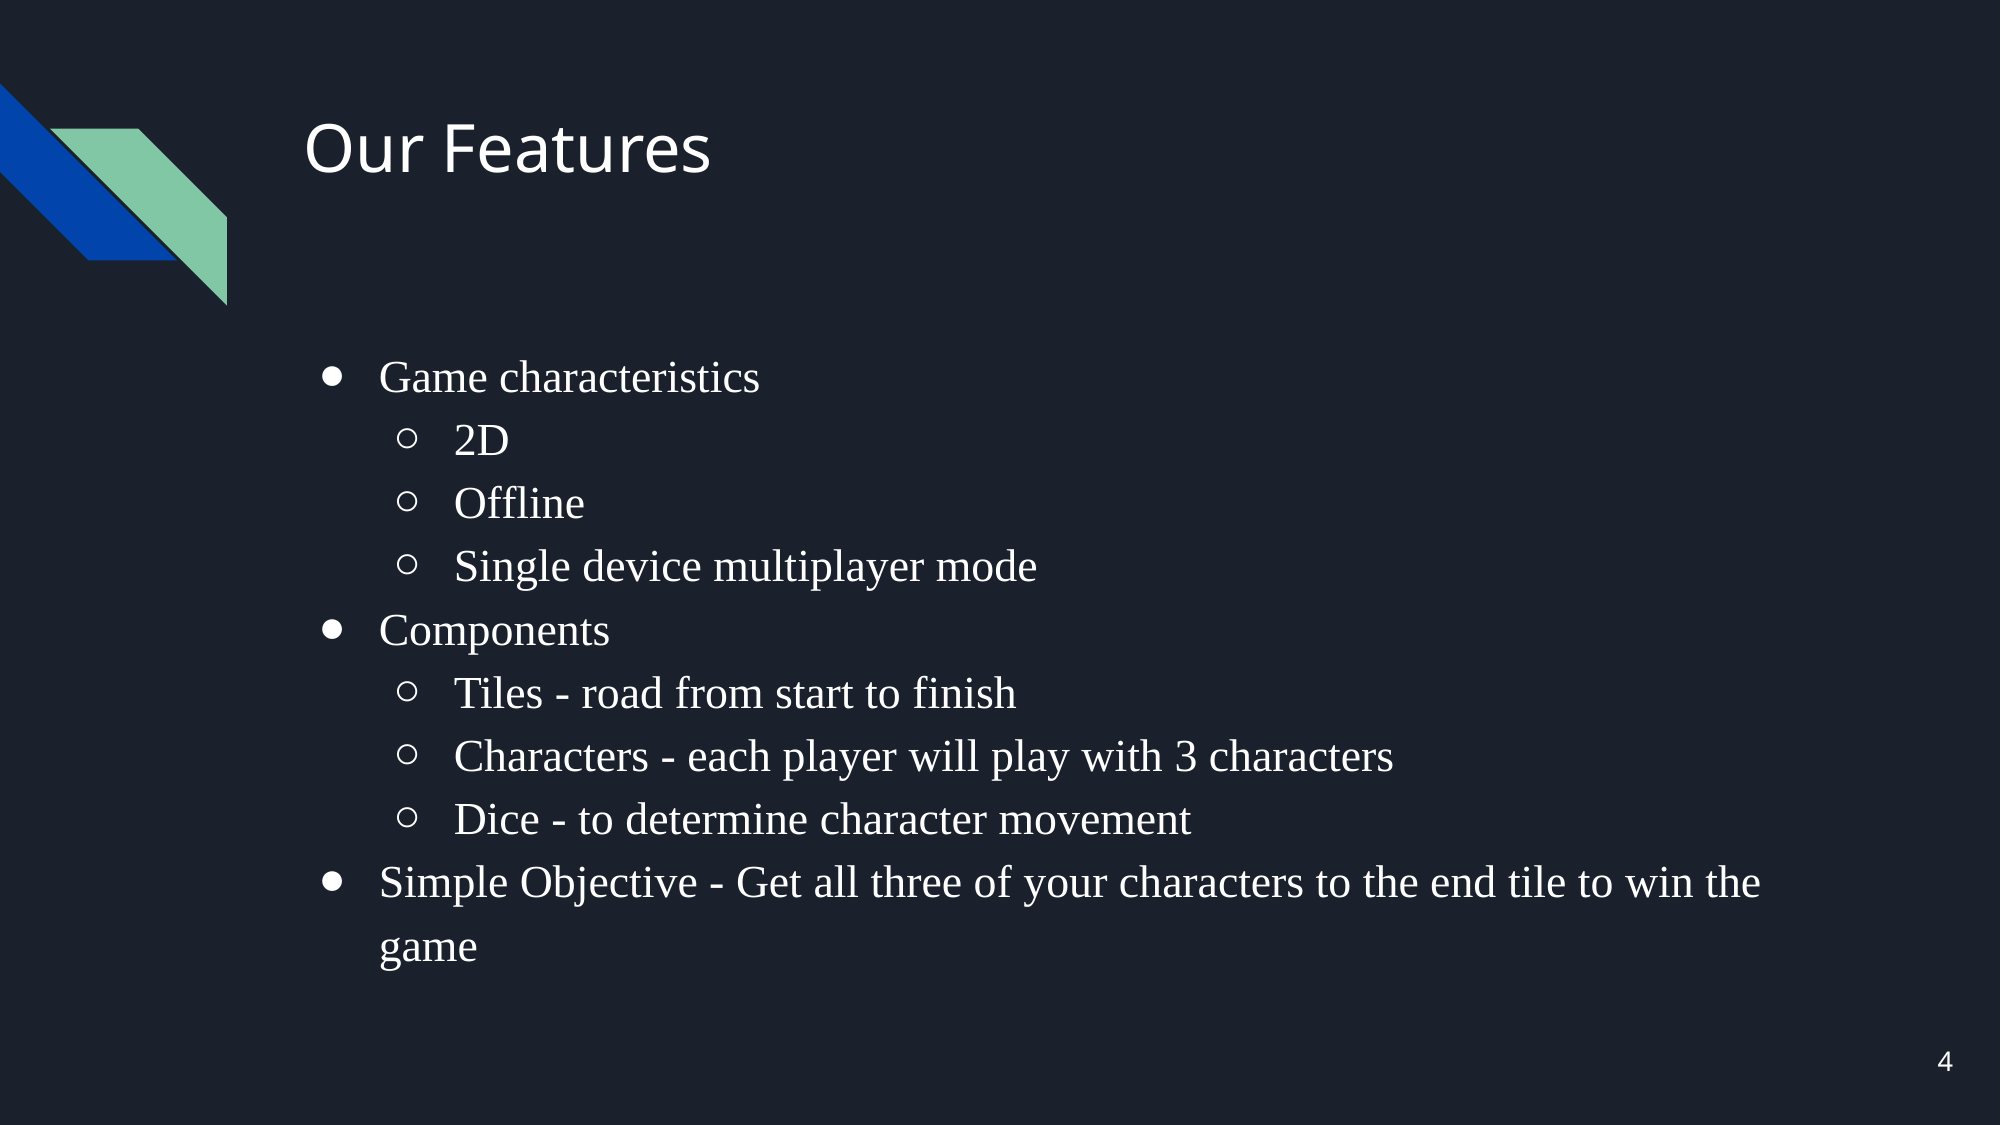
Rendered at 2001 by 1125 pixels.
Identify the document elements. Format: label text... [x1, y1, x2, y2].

list Game characteristics 2D Offline Single device multiplayer mode Components Tiles - road from start to finish Characters - each player will play with 3 characters Dice - to determine character movement Simple Objective - Get all three of your characters to the end tile to win the game [283, 318, 1824, 956]
slide_number 4 [1853, 1019, 1974, 1106]
title Our Features [283, 86, 1824, 287]
